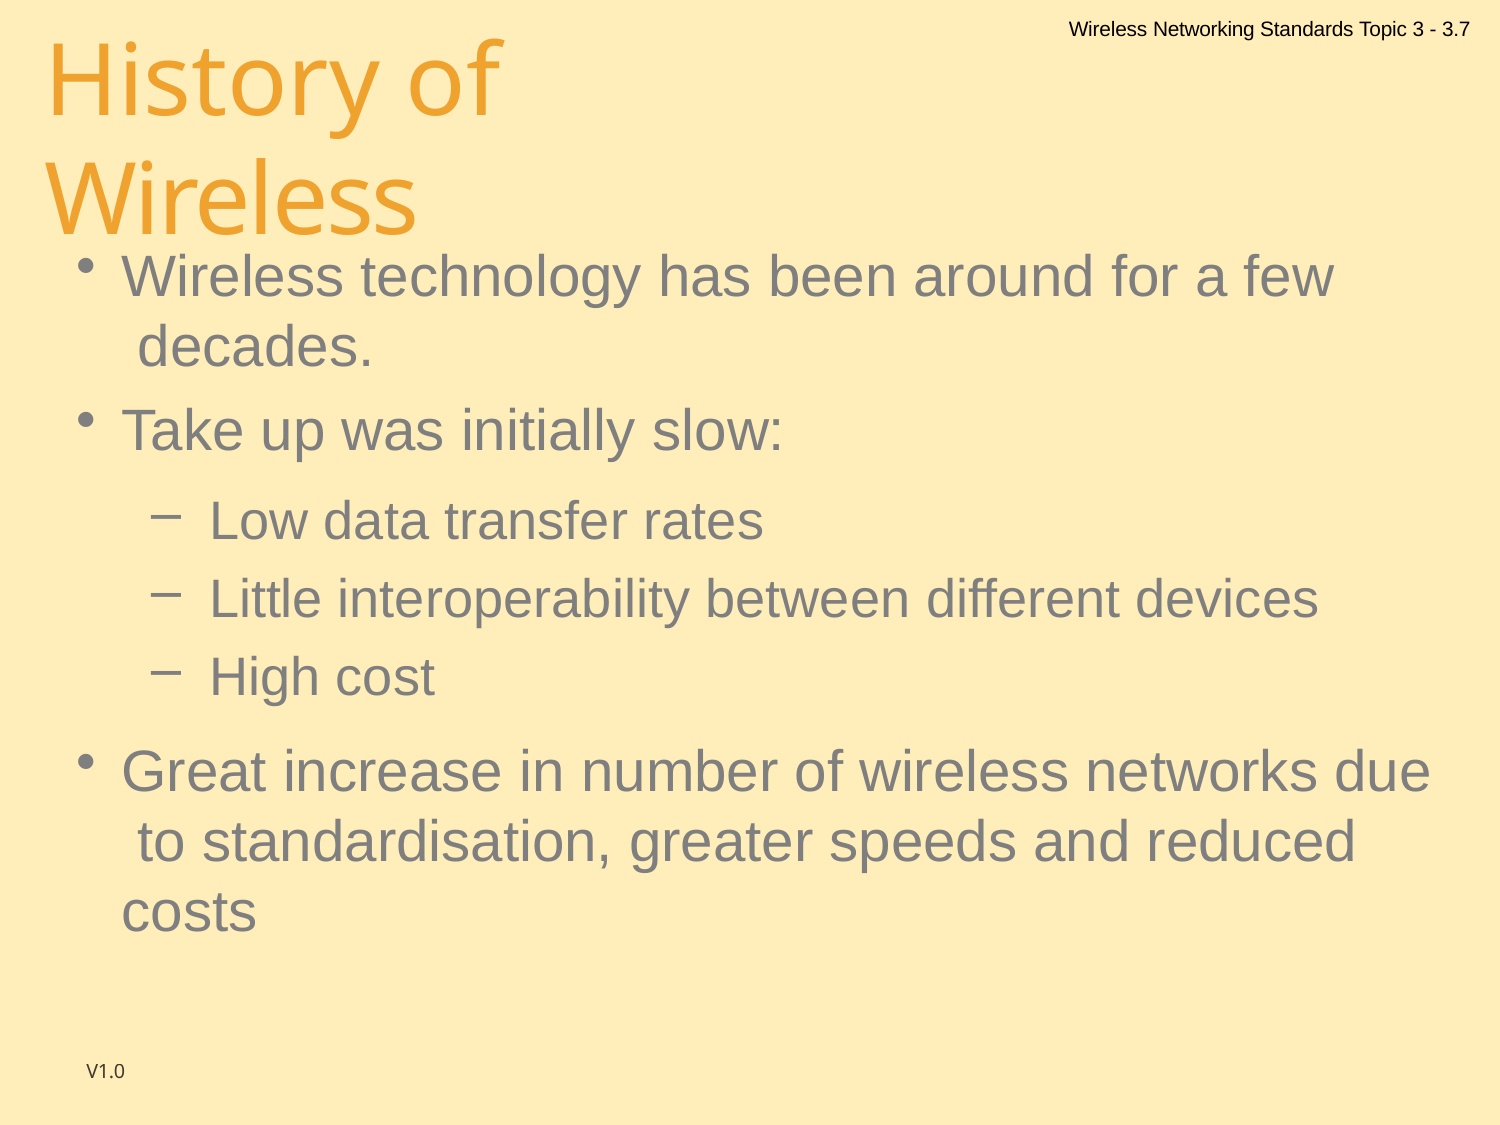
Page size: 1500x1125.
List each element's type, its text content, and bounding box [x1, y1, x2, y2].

text_box Wireless technology has been around for a few decades. Take up was initially slow: Low data transfer rates Little interoperability between different devices High cost Great increase in number of wireless networks due to standardisation, greater speeds and reduced costs [74, 235, 1439, 944]
slide_number V1.0 [84, 944, 591, 1125]
text_box Wireless Networking Standards Topic 3 - 3.7 [1066, 13, 1488, 41]
title History of Wireless [42, 12, 811, 256]
